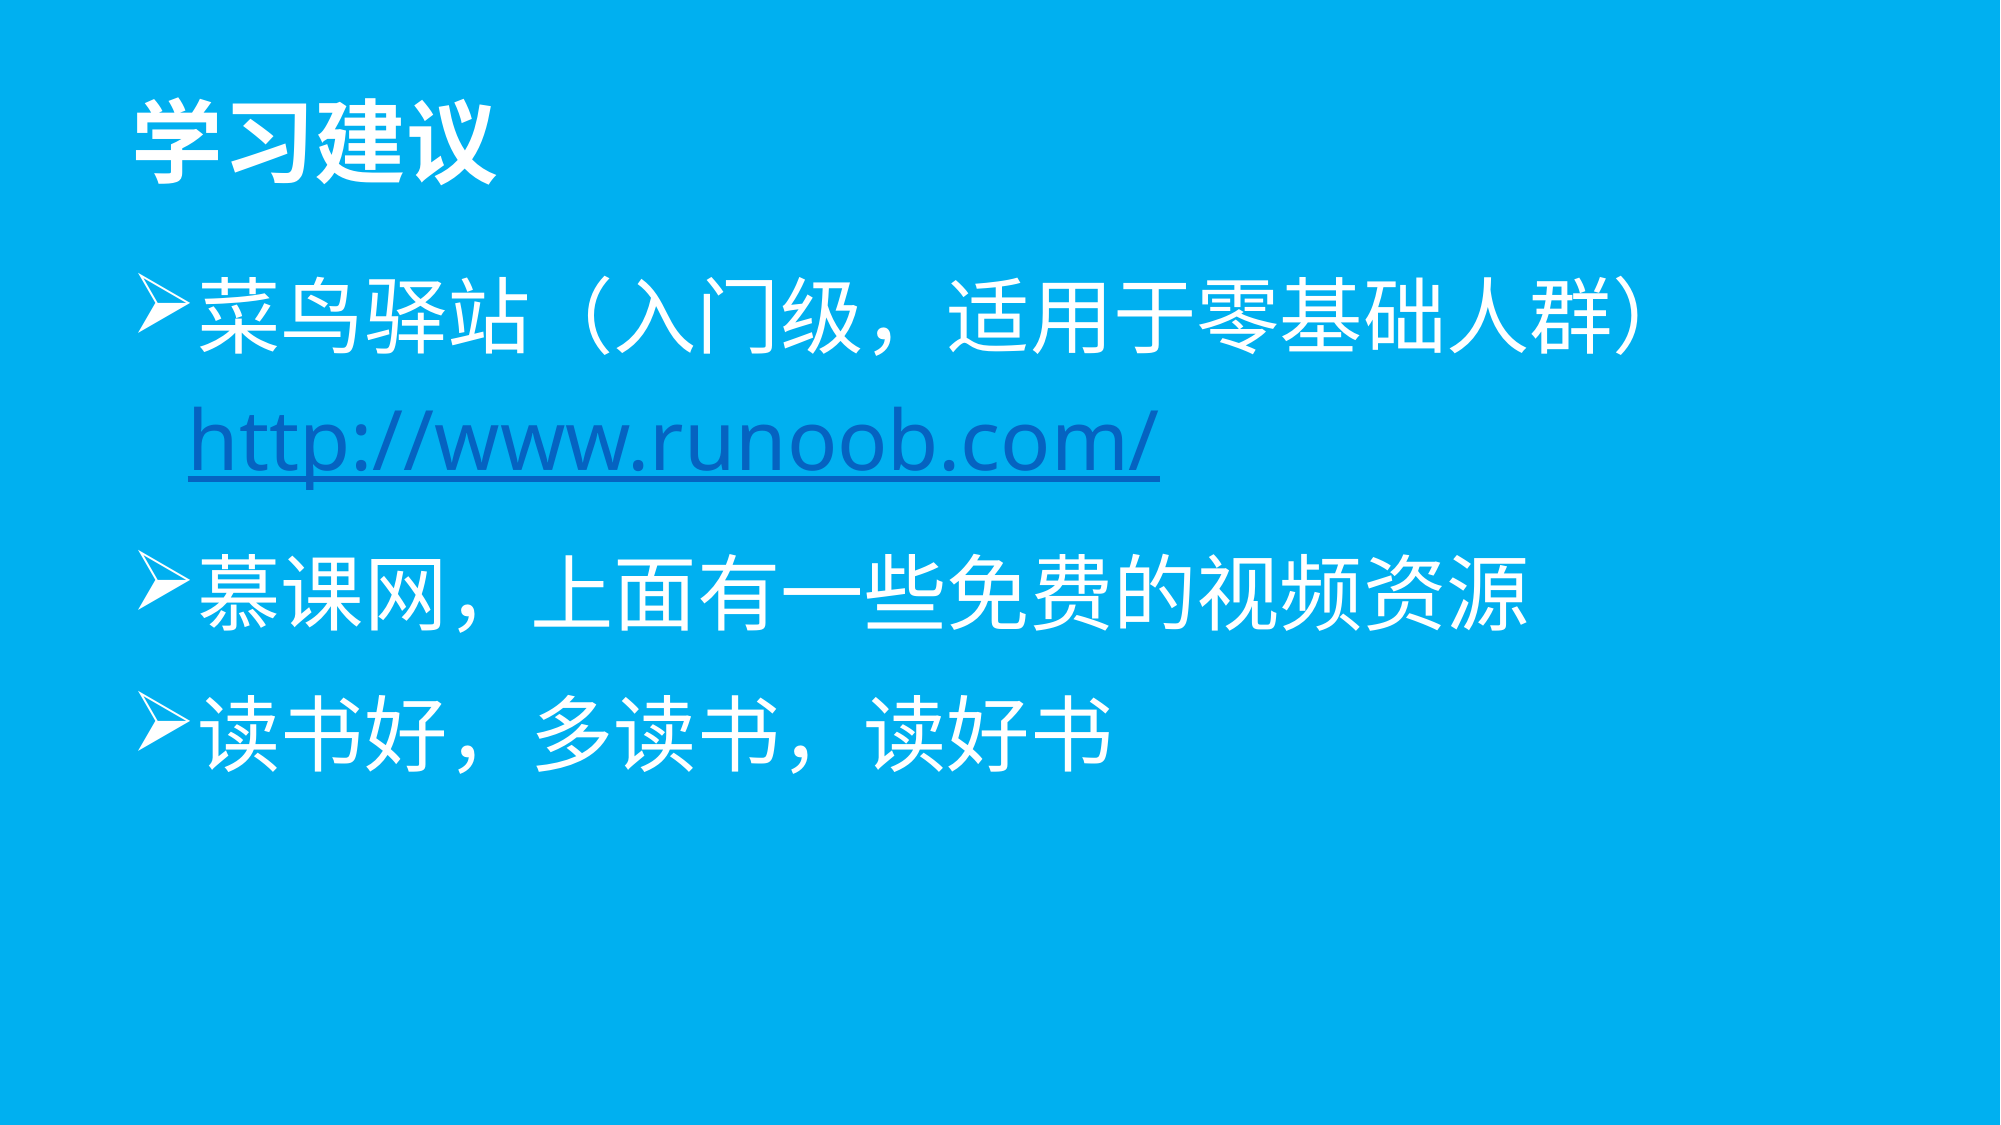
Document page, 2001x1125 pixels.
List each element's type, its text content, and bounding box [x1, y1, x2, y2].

title 学习建议 [116, 67, 1892, 205]
subtitle 菜鸟驿站（入门级，适用于零基础人群） http://www.runoob.com/ 慕课网，上面有一些免费的视频资源 读书好，多读书，读好书 [116, 236, 1892, 1065]
